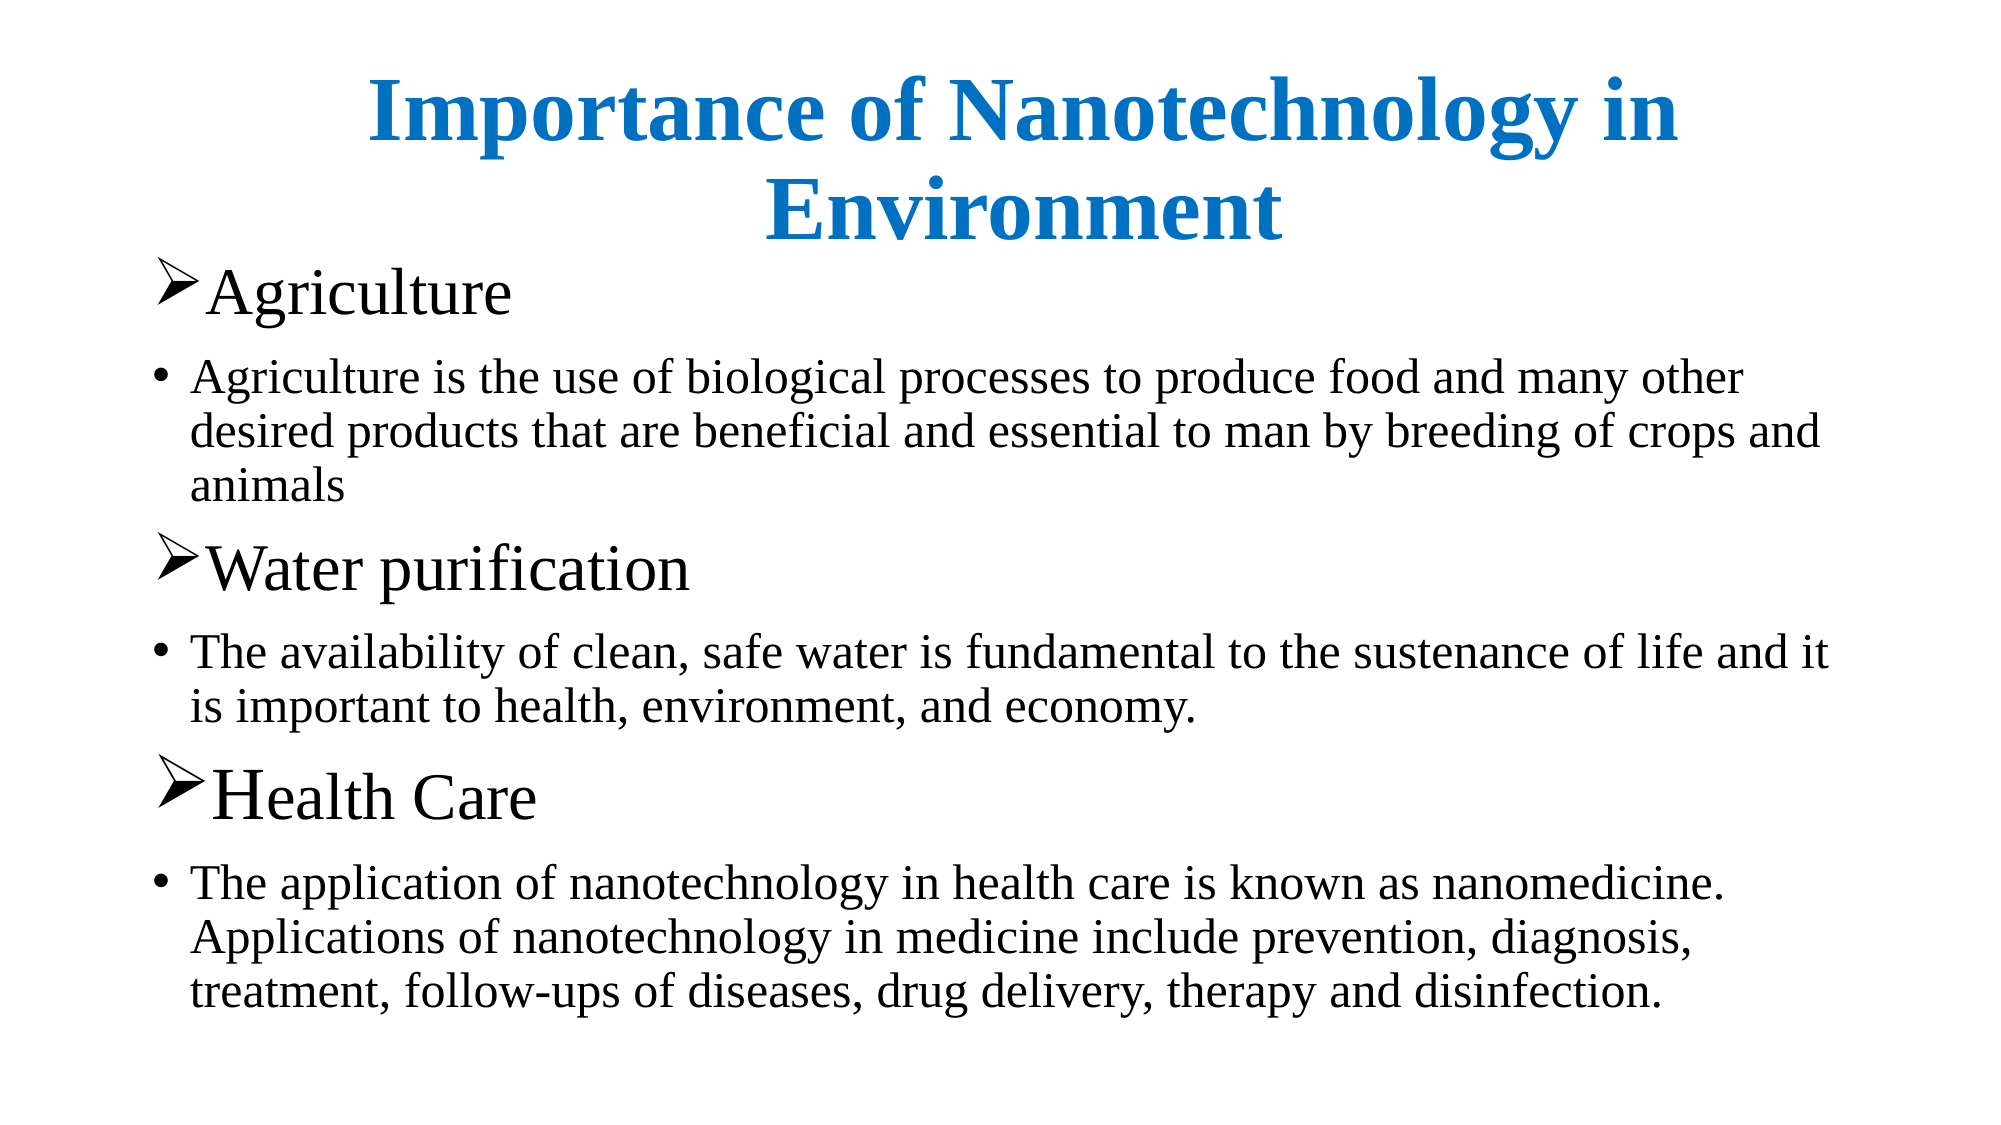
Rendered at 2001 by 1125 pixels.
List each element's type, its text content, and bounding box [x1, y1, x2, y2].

list Agriculture Agriculture is the use of biological processes to produce food and many other desired products that are beneficial and essential to man by breeding of crops and animals Water purification The availability of clean, safe water is fundamental to the sustenance of life and it is important to health, environment, and economy. Health Care The application of nanotechnology in health care is known as nanomedicine. Applications of nanotechnology in medicine include prevention, diagnosis, treatment, follow-ups of diseases, drug delivery, therapy and disinfection. [137, 249, 1863, 1066]
title Importance of Nanotechnology in Environment [108, 51, 1941, 270]
